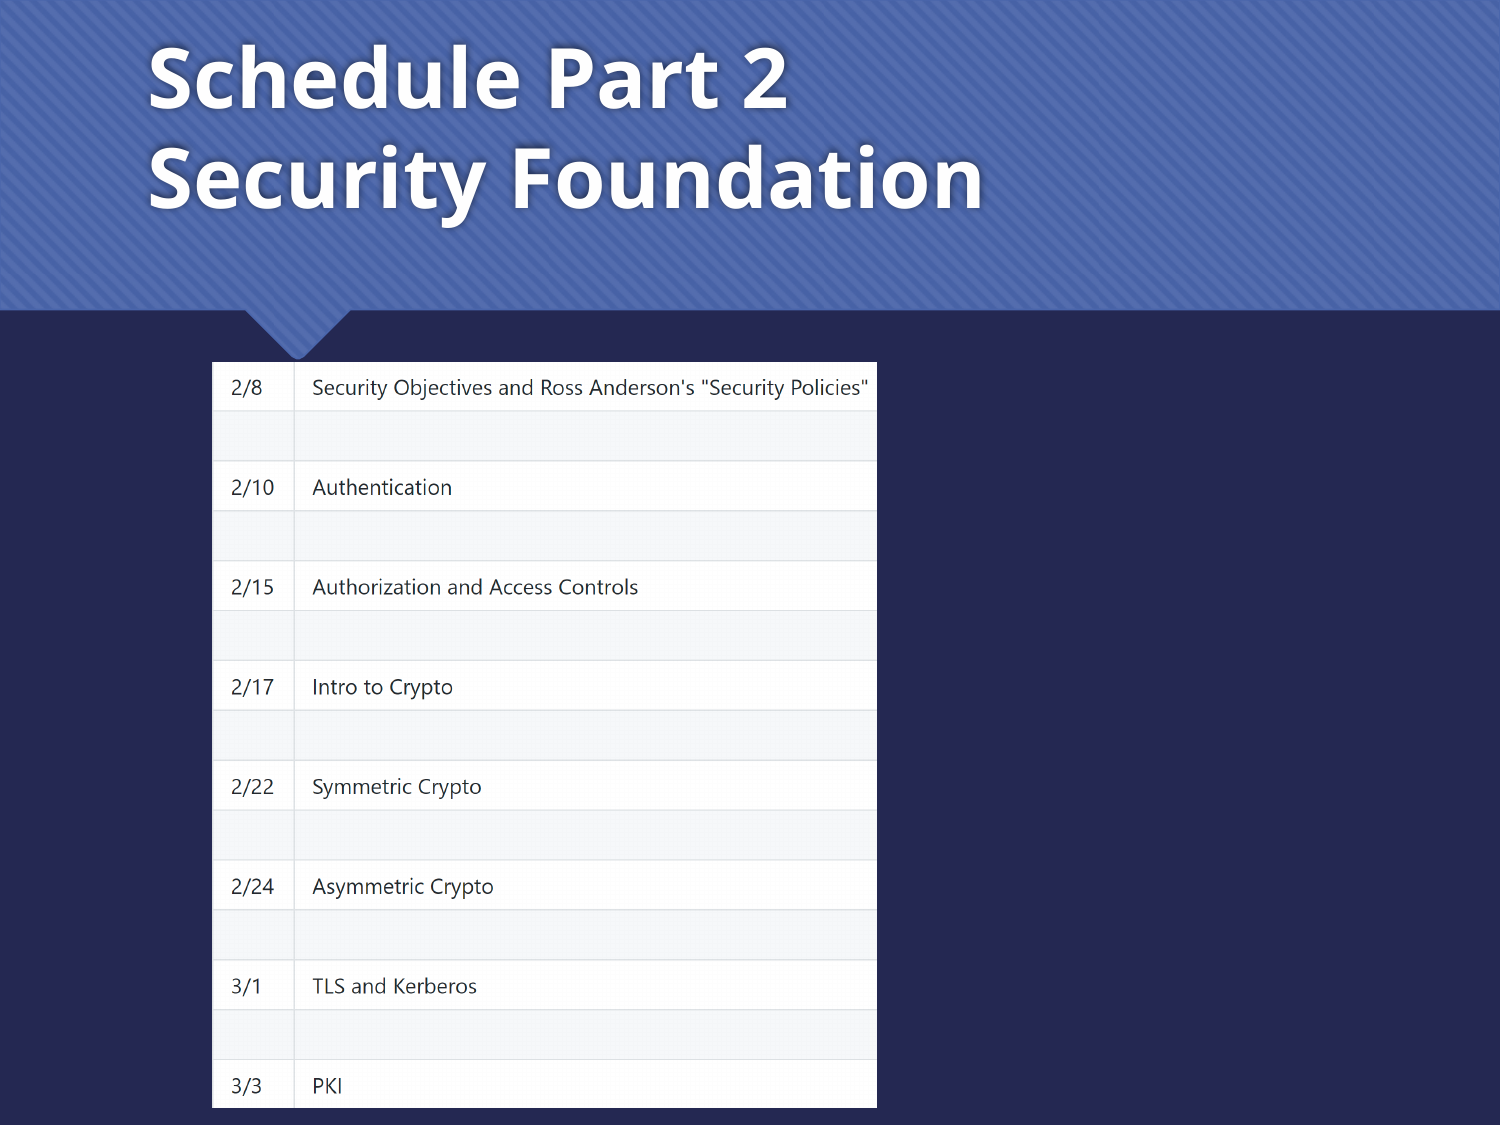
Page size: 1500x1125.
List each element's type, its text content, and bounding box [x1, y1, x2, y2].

title Schedule Part 2 Security Foundation [132, 73, 1368, 233]
picture [212, 362, 877, 1108]
